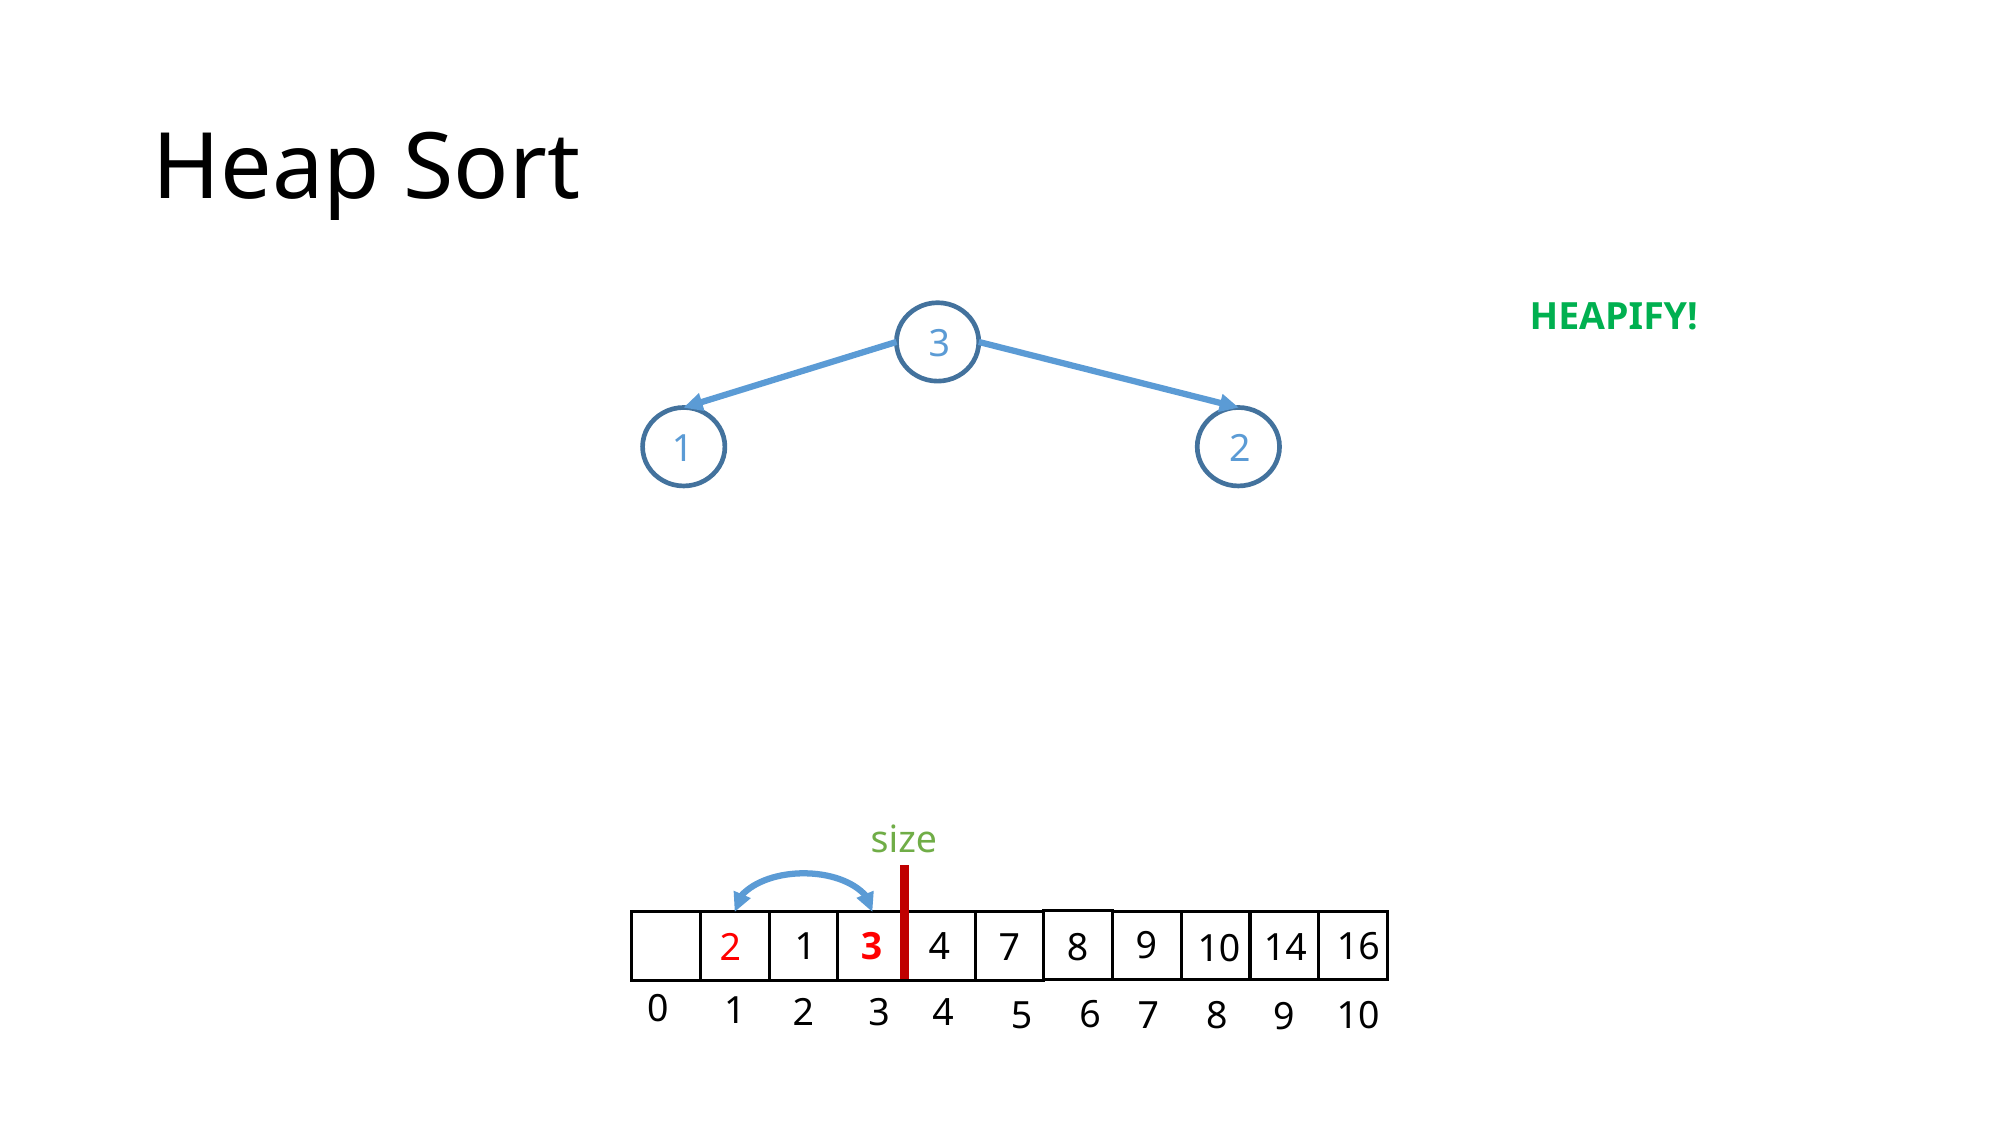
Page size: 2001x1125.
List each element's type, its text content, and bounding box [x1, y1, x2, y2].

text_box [683, 341, 897, 408]
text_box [631, 910, 1393, 1045]
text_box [896, 302, 979, 382]
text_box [642, 407, 725, 486]
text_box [978, 341, 1239, 408]
title Heap Sort [137, 59, 1863, 278]
text_box HEAPIFY! [1514, 285, 1714, 345]
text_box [858, 807, 950, 980]
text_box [1197, 407, 1280, 486]
